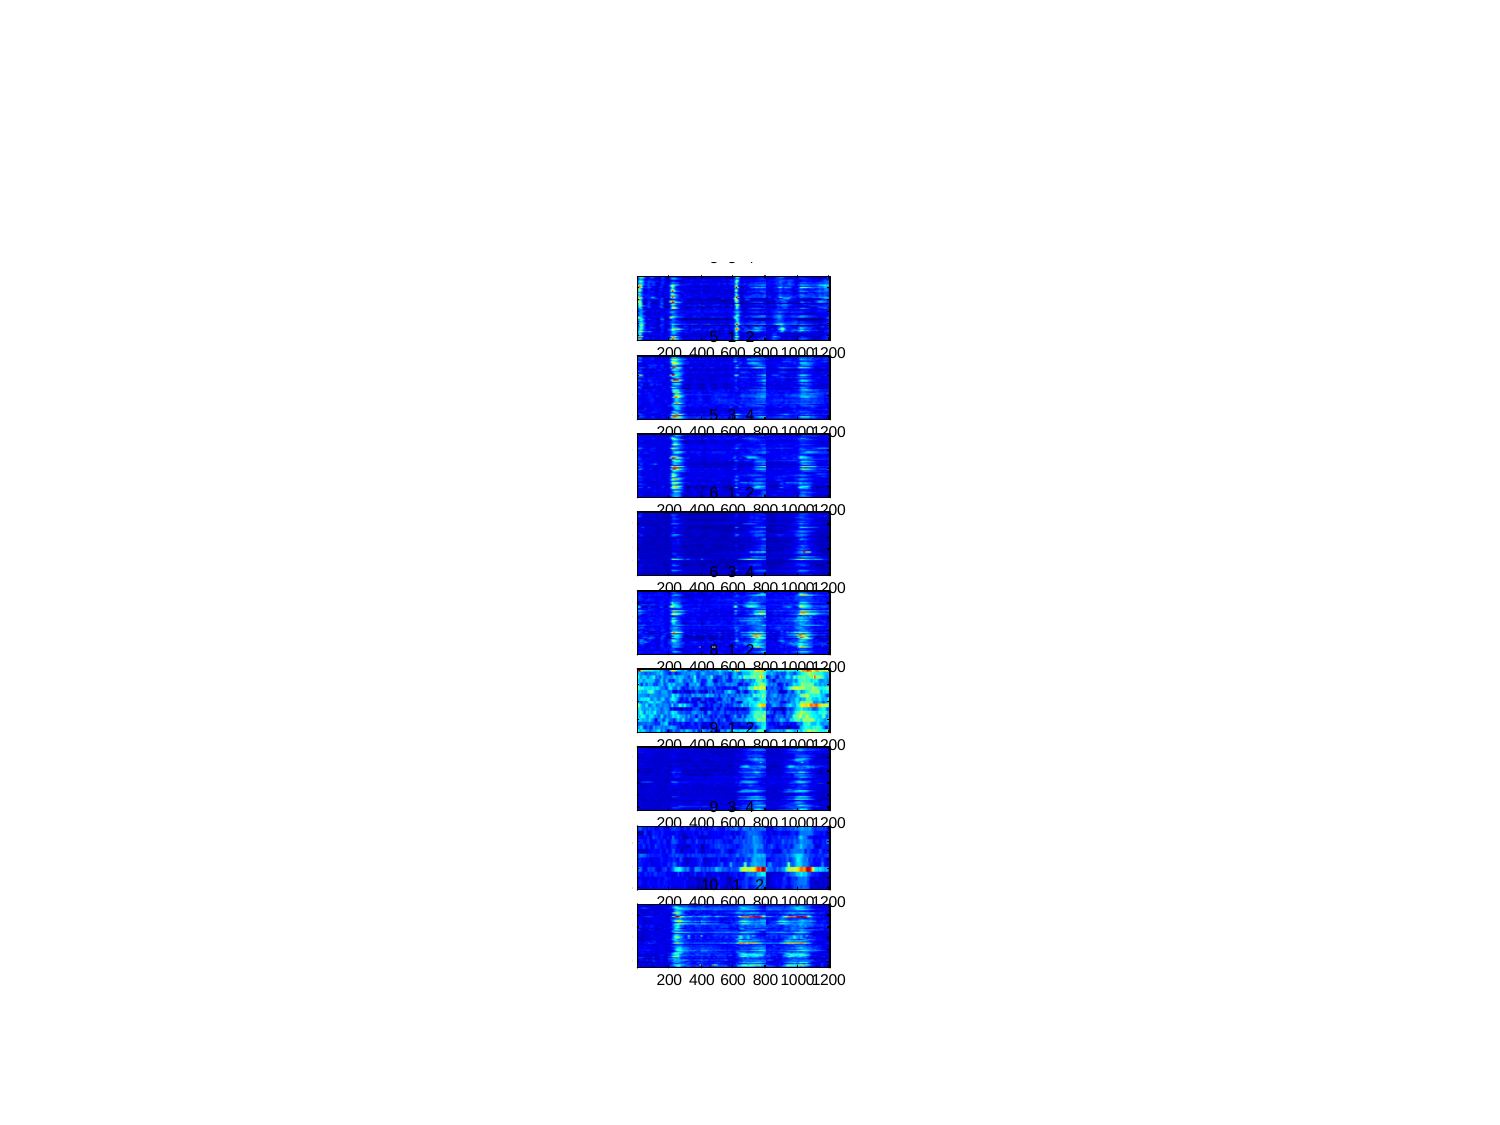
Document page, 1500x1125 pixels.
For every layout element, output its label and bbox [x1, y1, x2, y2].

list [632, 262, 868, 1006]
